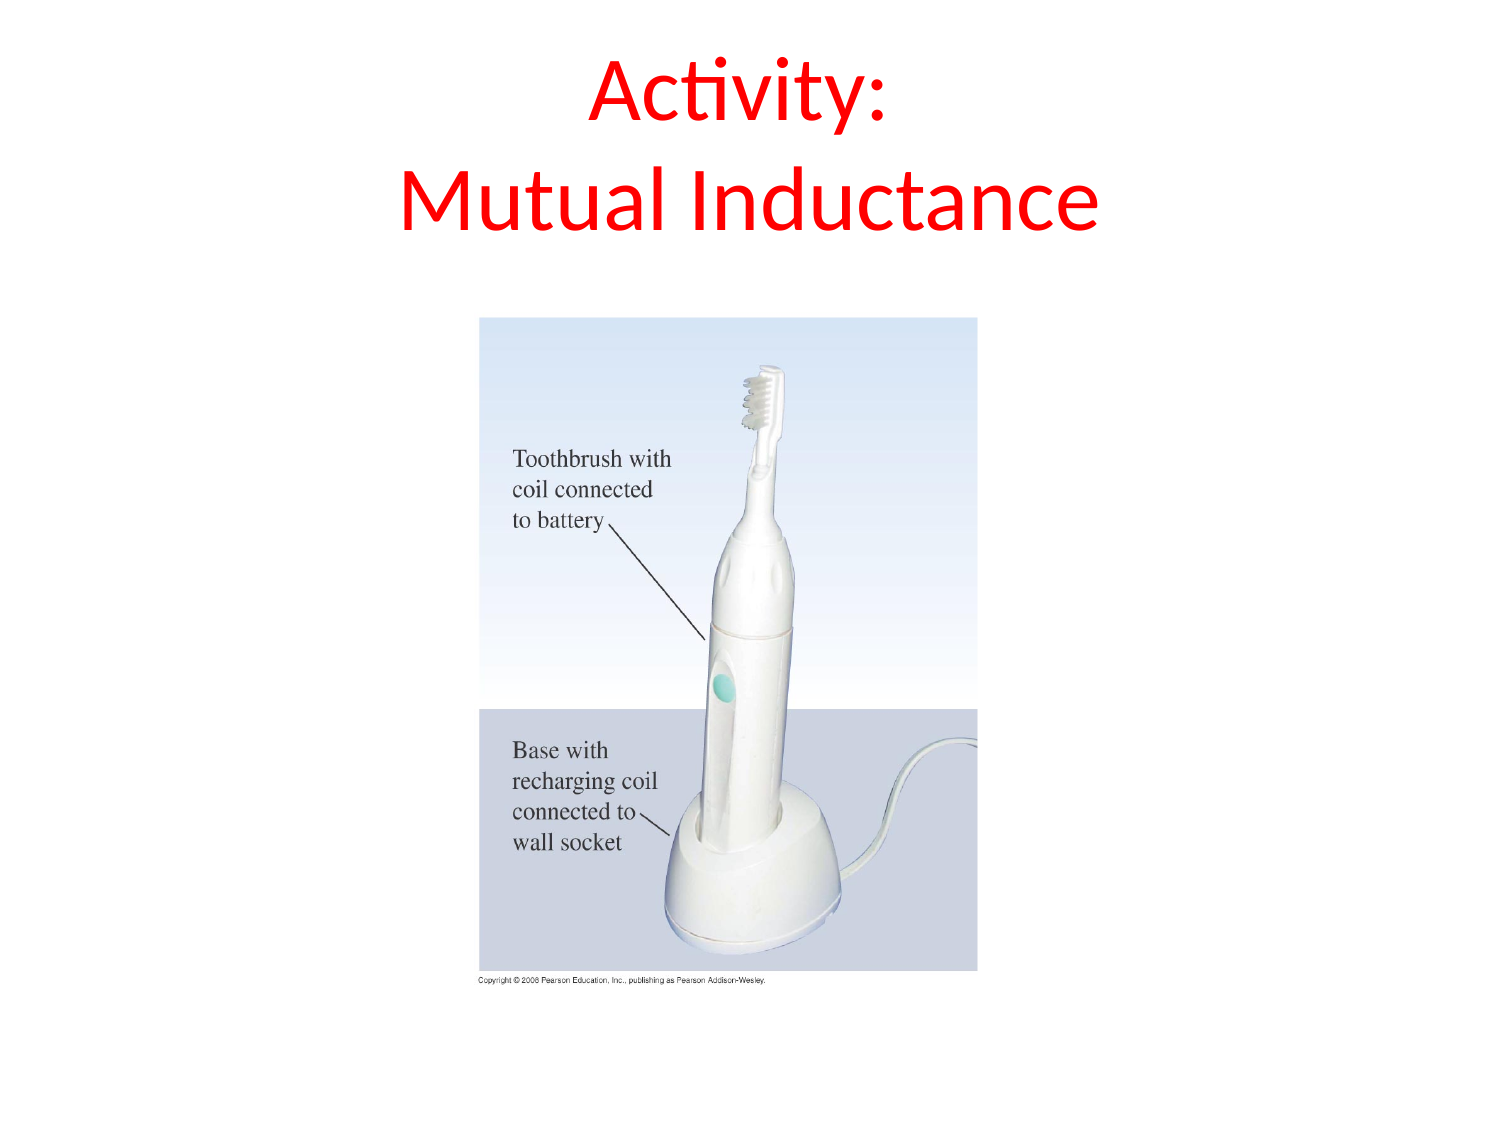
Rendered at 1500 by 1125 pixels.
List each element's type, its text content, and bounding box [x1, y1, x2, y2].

title Activity: Mutual Inductance [75, 45, 1425, 233]
picture [474, 312, 983, 991]
